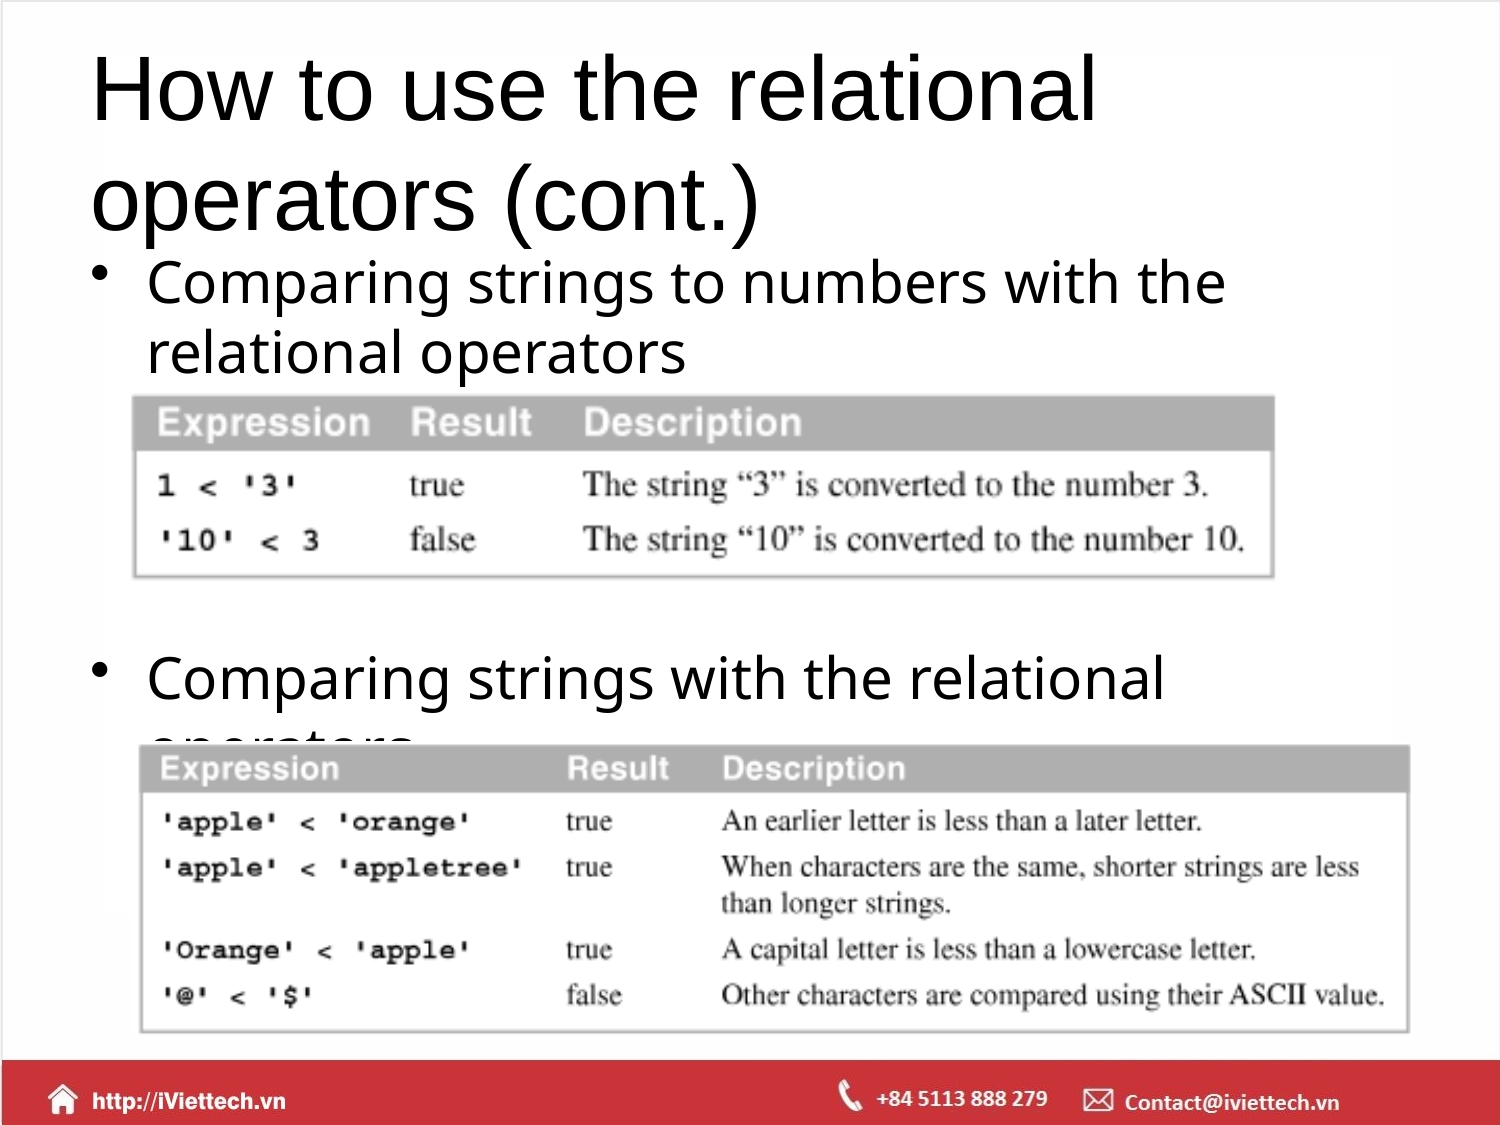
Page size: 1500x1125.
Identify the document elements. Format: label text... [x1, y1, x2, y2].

title How to use the relational operators (cont.) [74, 44, 1426, 233]
list Comparing strings to numbers with the relational operators Comparing strings with the relational operators [74, 237, 1426, 981]
picture [0, 0, 1500, 1125]
